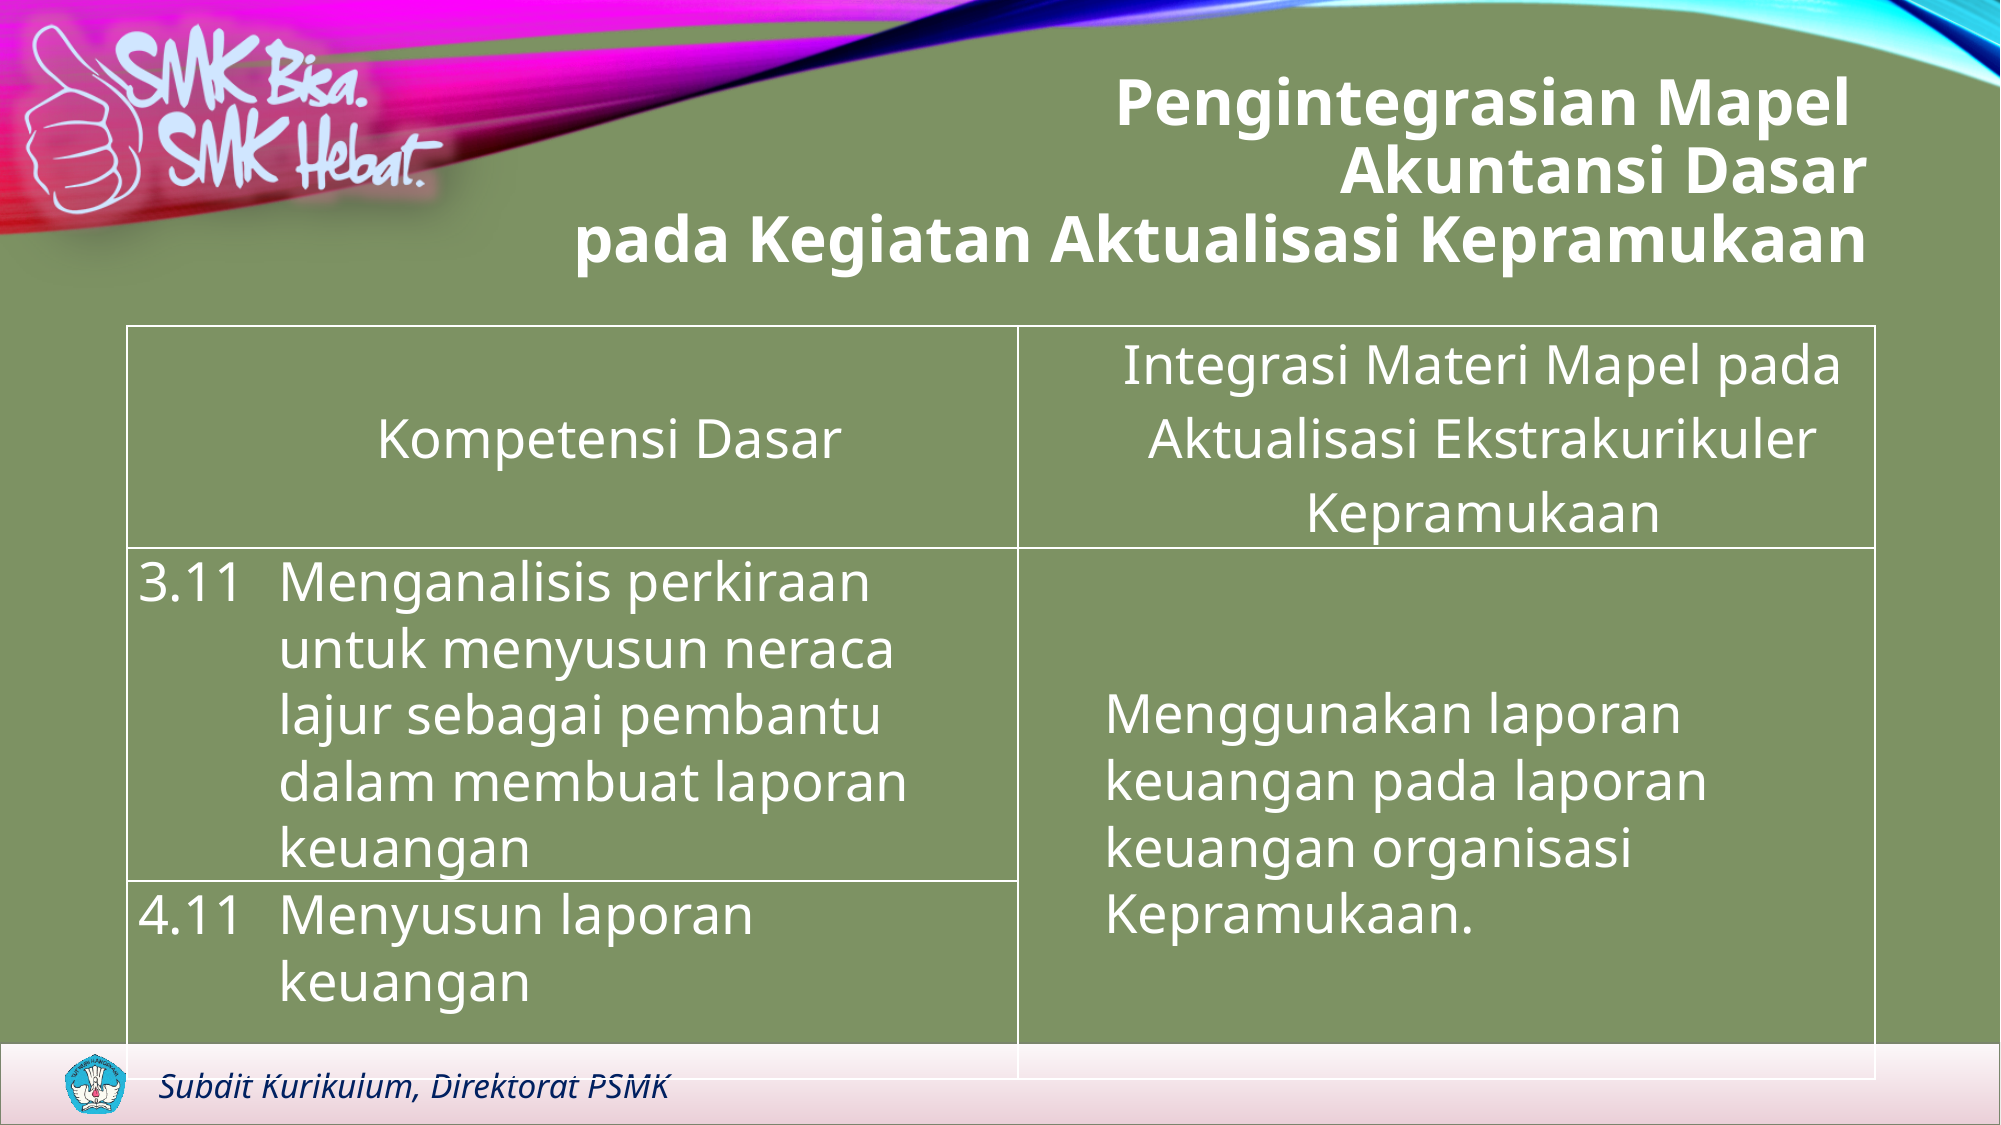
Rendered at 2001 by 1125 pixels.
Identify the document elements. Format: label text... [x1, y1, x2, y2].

table_header Kompetensi Dasar [128, 327, 1017, 547]
picture [1910, 0, 2000, 45]
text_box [50, 1038, 703, 1125]
table_cell 4.11 Menyusun laporan keuangan [128, 882, 1017, 1078]
title Pengintegrasian Mapel Akuntansi Dasar pada Kegiatan Aktualisasi Kepramukaan [185, 62, 1884, 285]
table_header Integrasi Materi Mapel pada Aktualisasi Ekstrakurikuler Kepramukaan [1019, 327, 1874, 547]
picture [1890, 0, 2000, 75]
table_cell 3.11 Menganalisis perkiraan untuk menyusun neraca lajur sebagai pembantu dalam membuat laporan keuangan [128, 549, 1017, 880]
picture [0, 0, 2000, 237]
table_cell Menggunakan laporan keuangan pada laporan keuangan organisasi Kepramukaan. [1019, 549, 1874, 1078]
